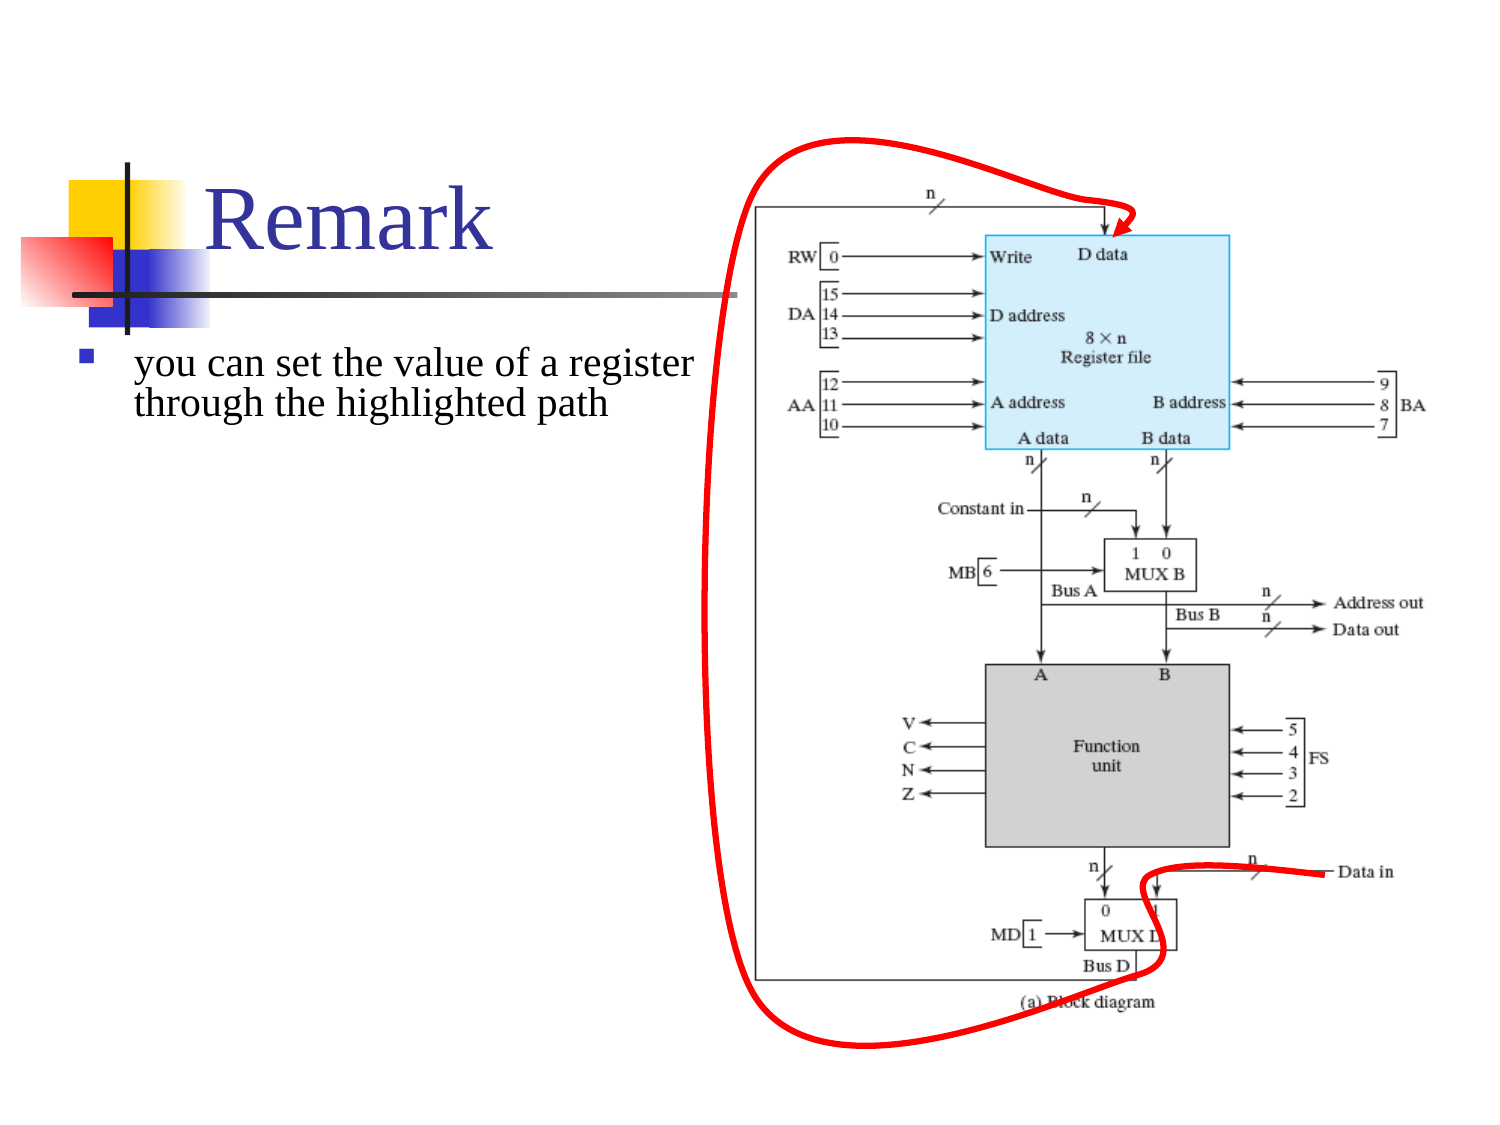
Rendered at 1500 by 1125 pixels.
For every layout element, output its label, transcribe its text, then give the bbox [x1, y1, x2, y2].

title Remark [188, 35, 1468, 275]
text_box [767, 1013, 1029, 1046]
picture [737, 187, 1449, 1013]
list you can set the value of a register through the highlighted path [62, 337, 719, 450]
text_box [756, 140, 1041, 187]
text_box [704, 239, 737, 954]
